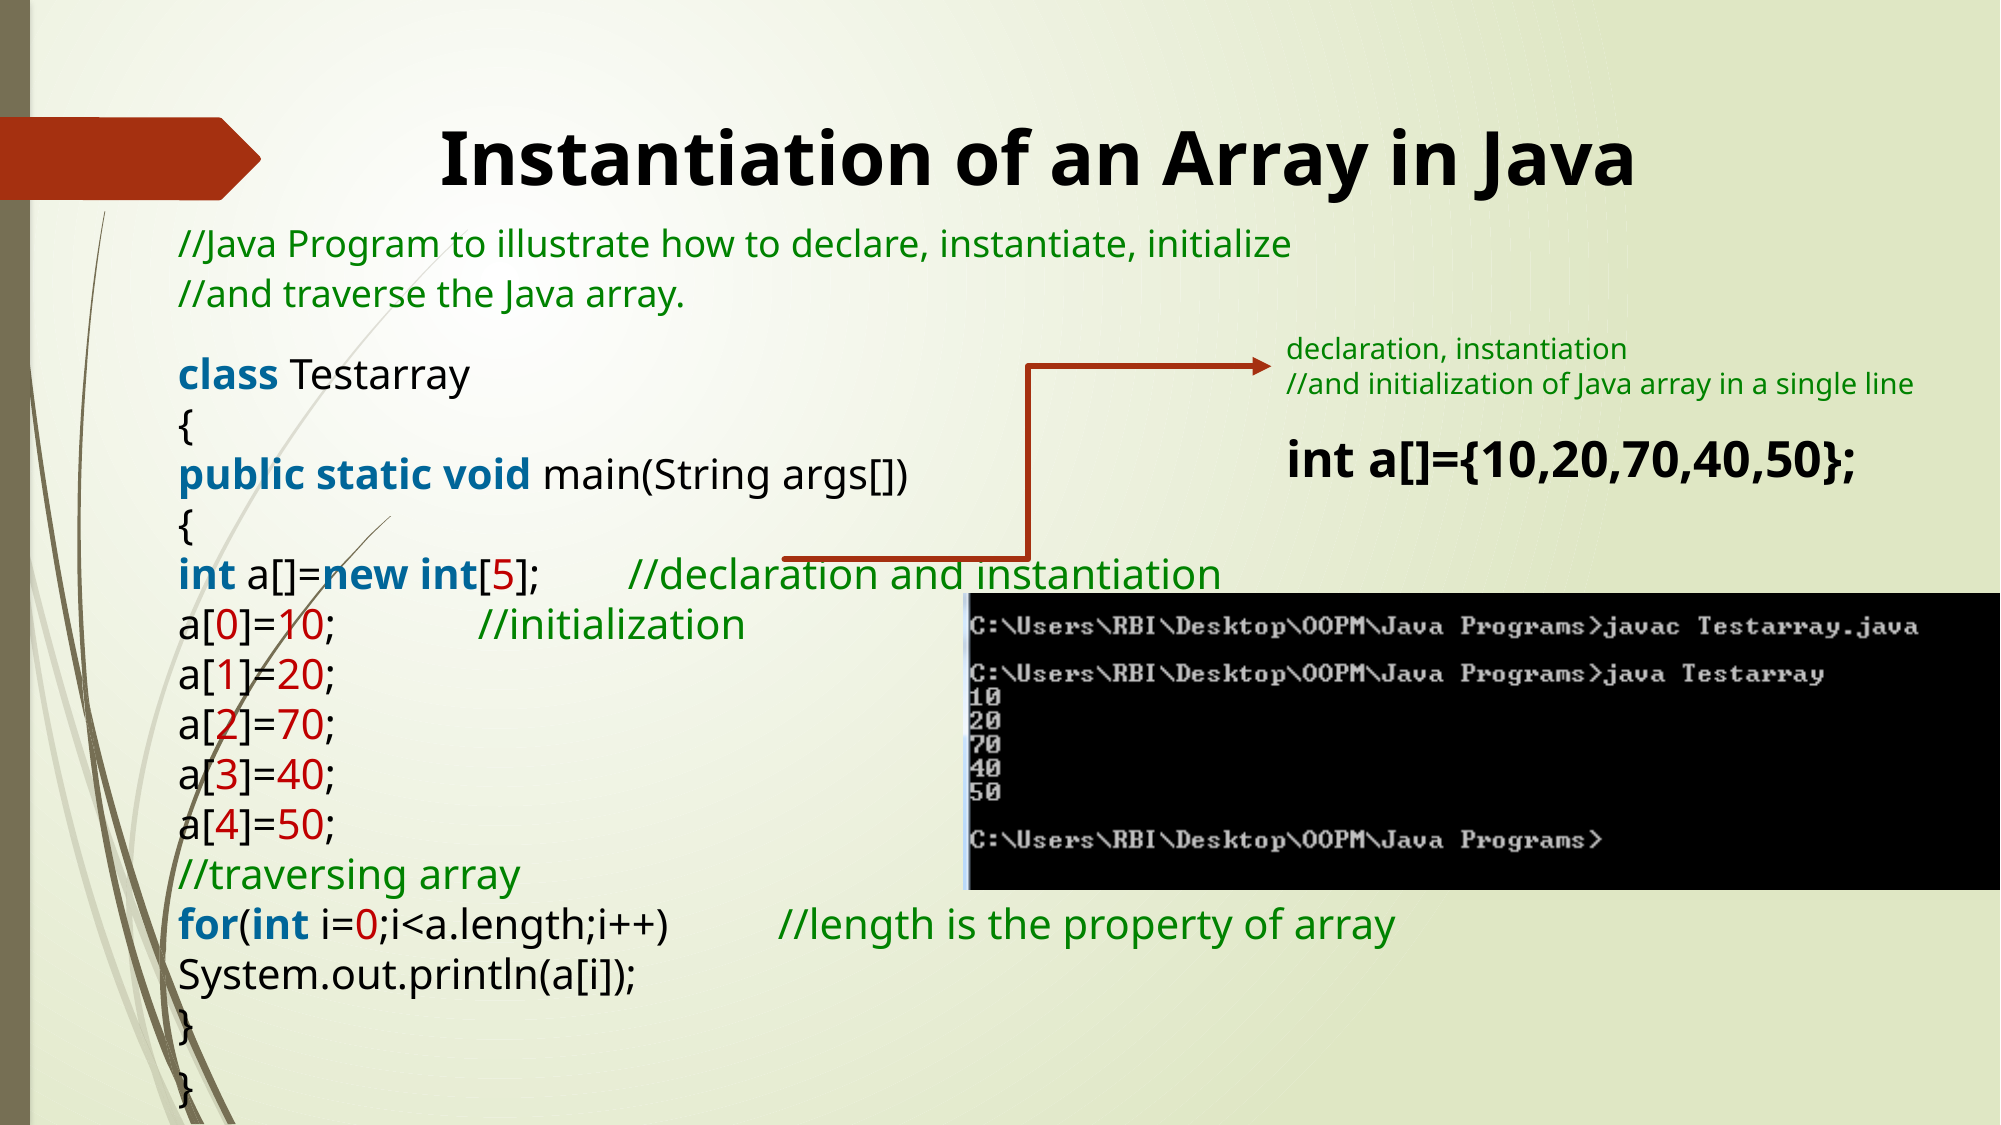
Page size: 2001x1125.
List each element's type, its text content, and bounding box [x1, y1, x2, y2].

text_box //Java Program to illustrate how to declare, instantiate, initialize //and traverse the Java array. class Testarray { public static void main(String args[]) { int a[]=new int[5]; //declaration and instantiation a[0]=10; //initialization a[1]=20; a[2]=70; a[3]=40; a[4]=50; //traversing array for(int i=0;i<a.length;i++) //length is the property of array System.out.println(a[i]); } } [163, 209, 1863, 1118]
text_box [784, 365, 1272, 560]
text_box int a[]={10,20,70,40,50}; [1277, 420, 1934, 495]
title Instantiation of an Array in Java [425, 102, 1888, 313]
text_box declaration, instantiation //and initialization of Java array in a single line [1271, 323, 2000, 408]
picture [963, 592, 2000, 890]
